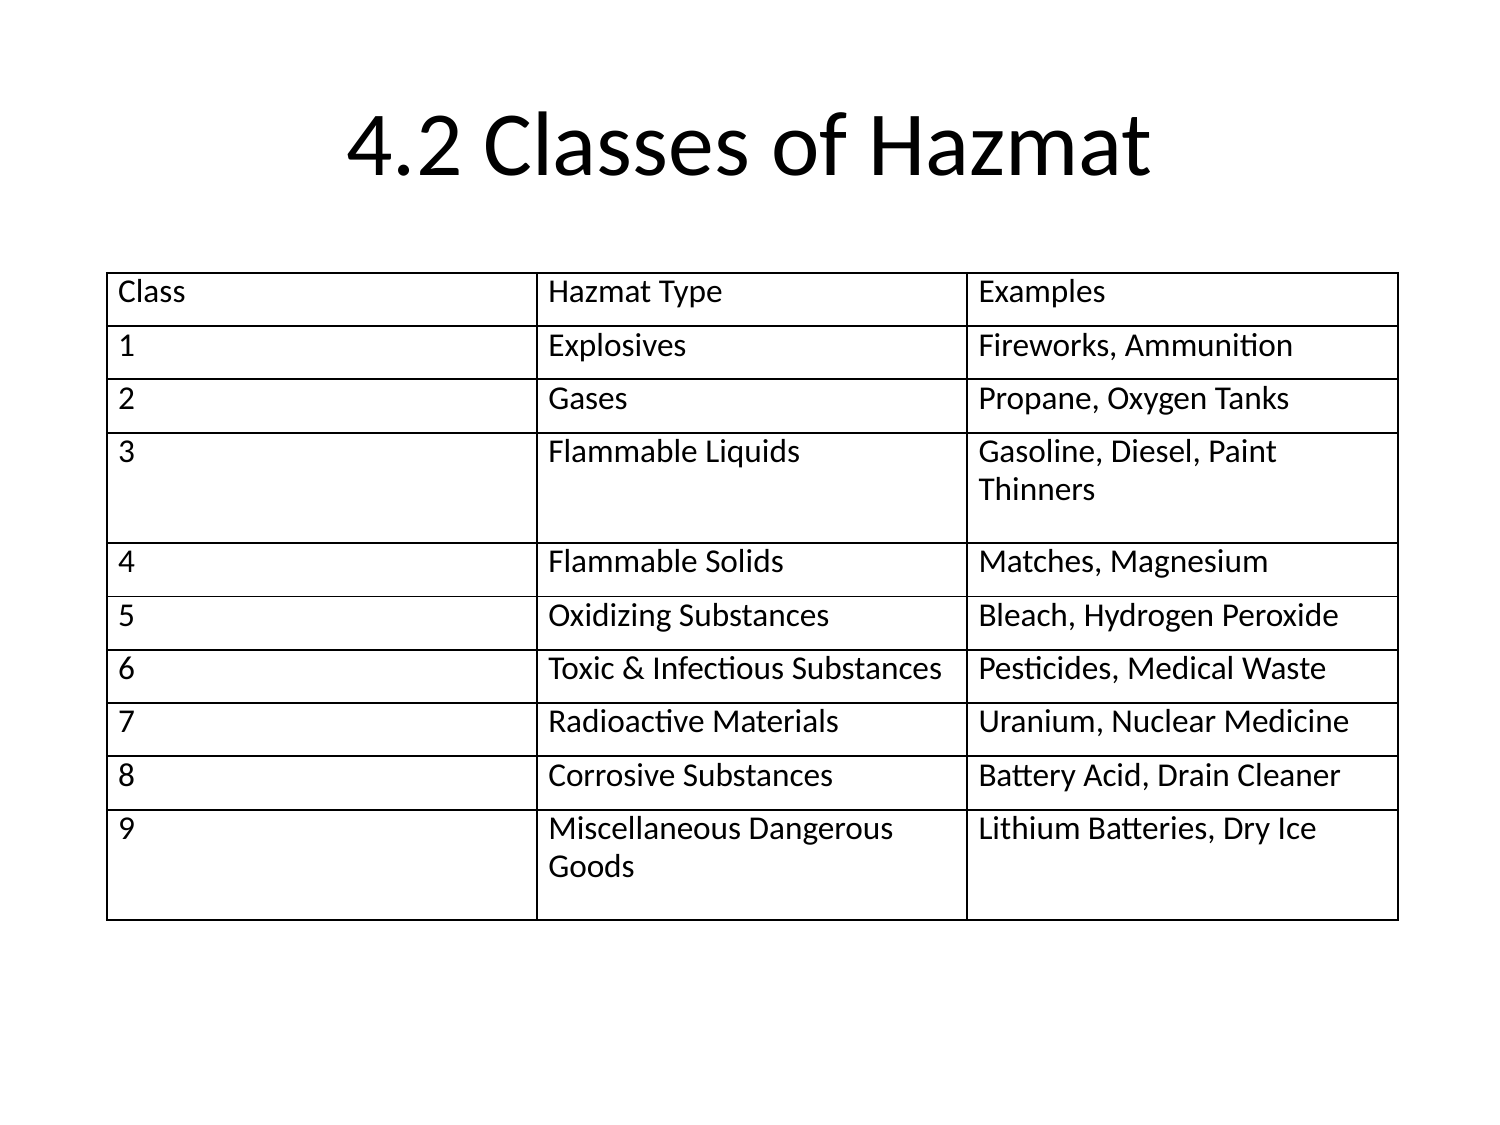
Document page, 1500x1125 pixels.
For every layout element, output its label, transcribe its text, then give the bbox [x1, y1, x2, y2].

table_cell 1 [108, 327, 536, 378]
table_cell Gasoline, Diesel, Paint Thinners [968, 434, 1397, 542]
table_cell Fireworks, Ammunition [968, 327, 1397, 378]
table_cell Bleach, Hydrogen Peroxide [968, 597, 1397, 649]
table_cell Uranium, Nuclear Medicine [968, 704, 1397, 755]
title 4.2 Classes of Hazmat [75, 45, 1425, 233]
table_cell 5 [108, 597, 536, 649]
table_cell Toxic & Infectious Substances [538, 651, 966, 702]
table_cell Flammable Solids [538, 544, 966, 596]
table_cell 2 [108, 380, 536, 432]
table_cell 8 [108, 757, 536, 809]
table_cell Corrosive Substances [538, 757, 966, 809]
table_header Examples [968, 274, 1397, 325]
table_cell Flammable Liquids [538, 434, 966, 542]
table_cell Miscellaneous Dangerous Goods [538, 811, 966, 919]
table_cell Gases [538, 380, 966, 432]
table_cell 7 [108, 704, 536, 755]
table_cell Propane, Oxygen Tanks [968, 380, 1397, 432]
table_cell Radioactive Materials [538, 704, 966, 755]
table_header Class [108, 274, 536, 325]
table_header Hazmat Type [538, 274, 966, 325]
table_cell 4 [108, 544, 536, 596]
table_cell Explosives [538, 327, 966, 378]
table_cell Matches, Magnesium [968, 544, 1397, 596]
table_cell 6 [108, 651, 536, 702]
table_cell Pesticides, Medical Waste [968, 651, 1397, 702]
table_cell Lithium Batteries, Dry Ice [968, 811, 1397, 919]
table_cell 3 [108, 434, 536, 542]
table_cell Oxidizing Substances [538, 597, 966, 649]
table_cell 9 [108, 811, 536, 919]
table_cell Battery Acid, Drain Cleaner [968, 757, 1397, 809]
